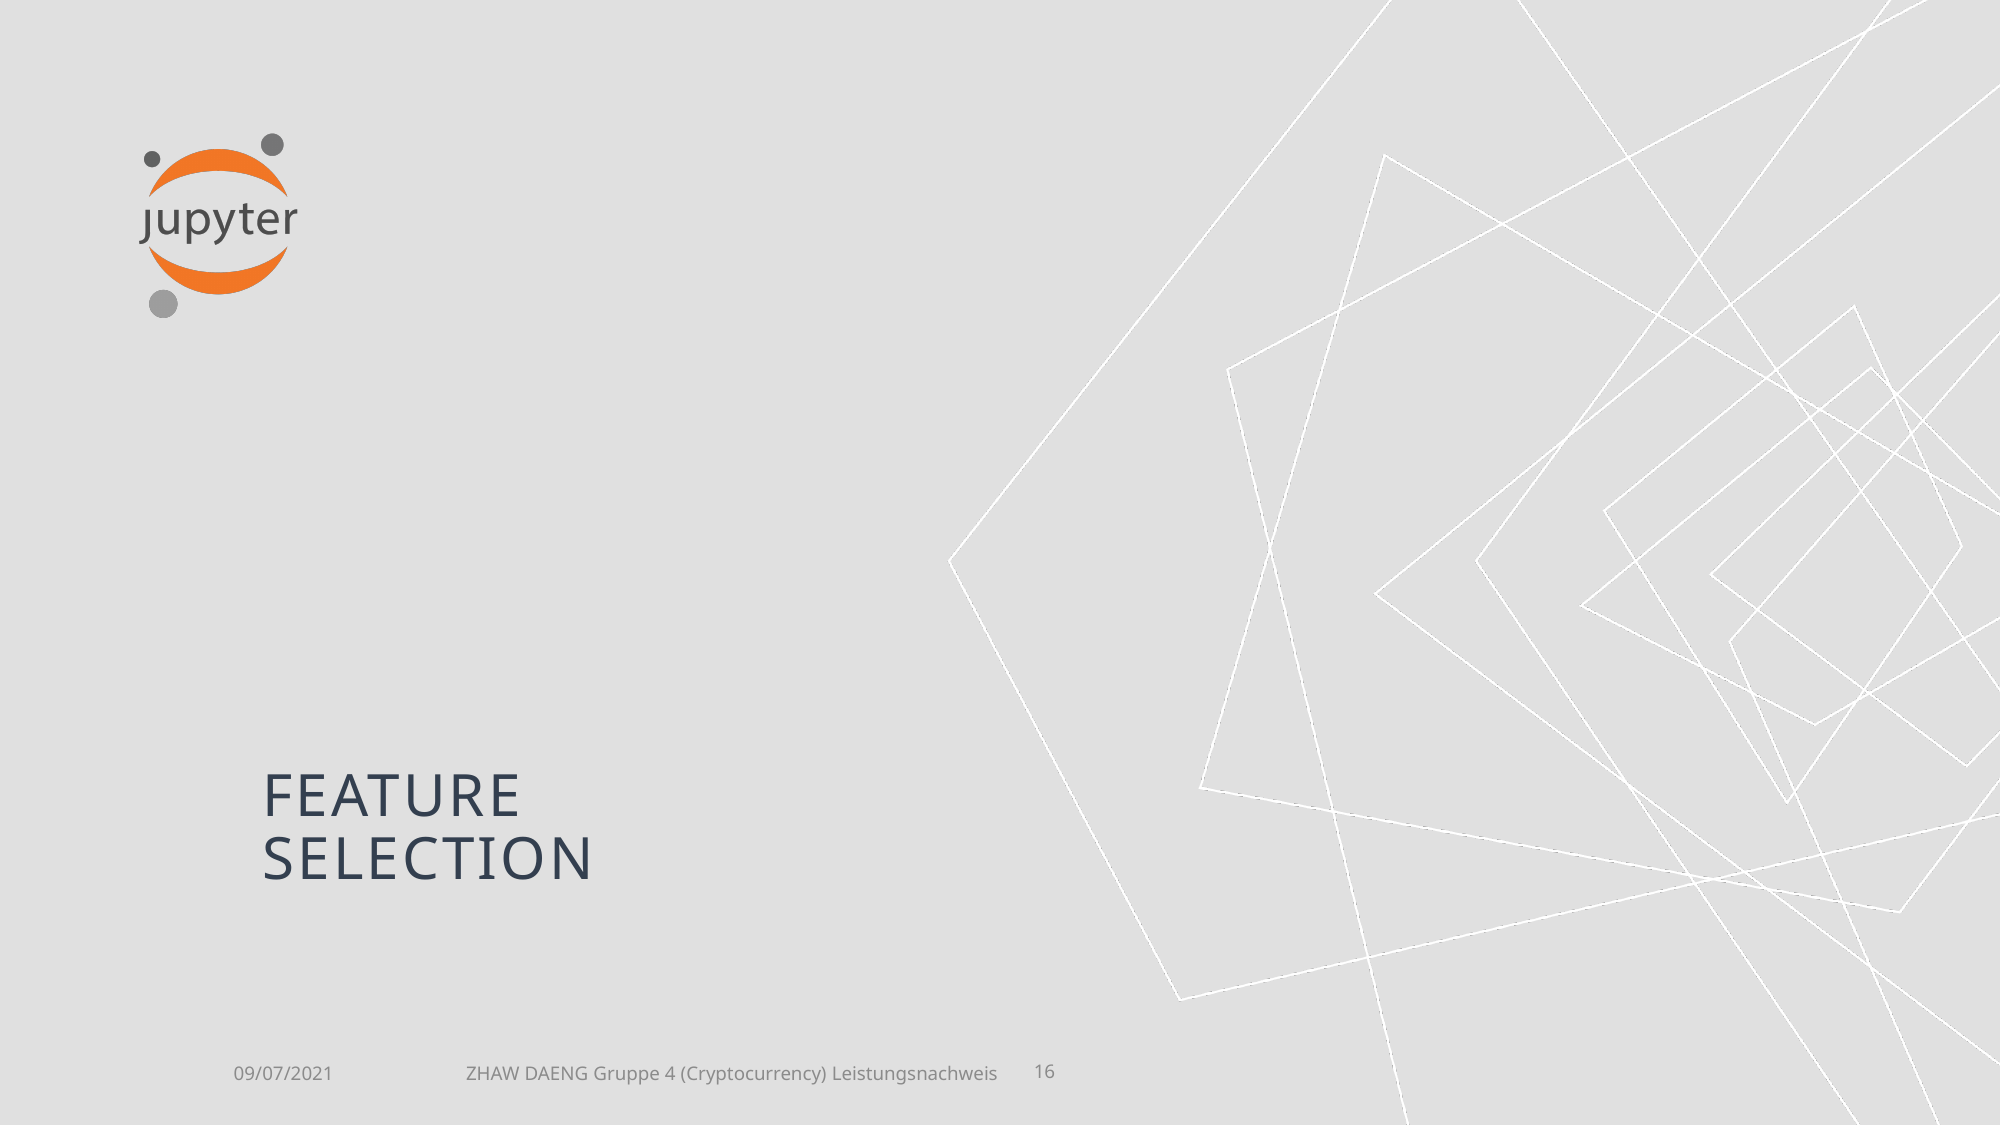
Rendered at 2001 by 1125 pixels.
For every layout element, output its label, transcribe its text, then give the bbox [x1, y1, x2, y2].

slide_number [218, 1042, 381, 1103]
title Feature Selection [247, 681, 763, 900]
slide_number 16 [908, 1042, 1071, 1103]
footer ZHAW DAENG Gruppe 4 (Cryptocurrency) Leistungsnachweis [437, 1042, 908, 1103]
picture [137, 131, 300, 319]
picture [900, 0, 2000, 1125]
